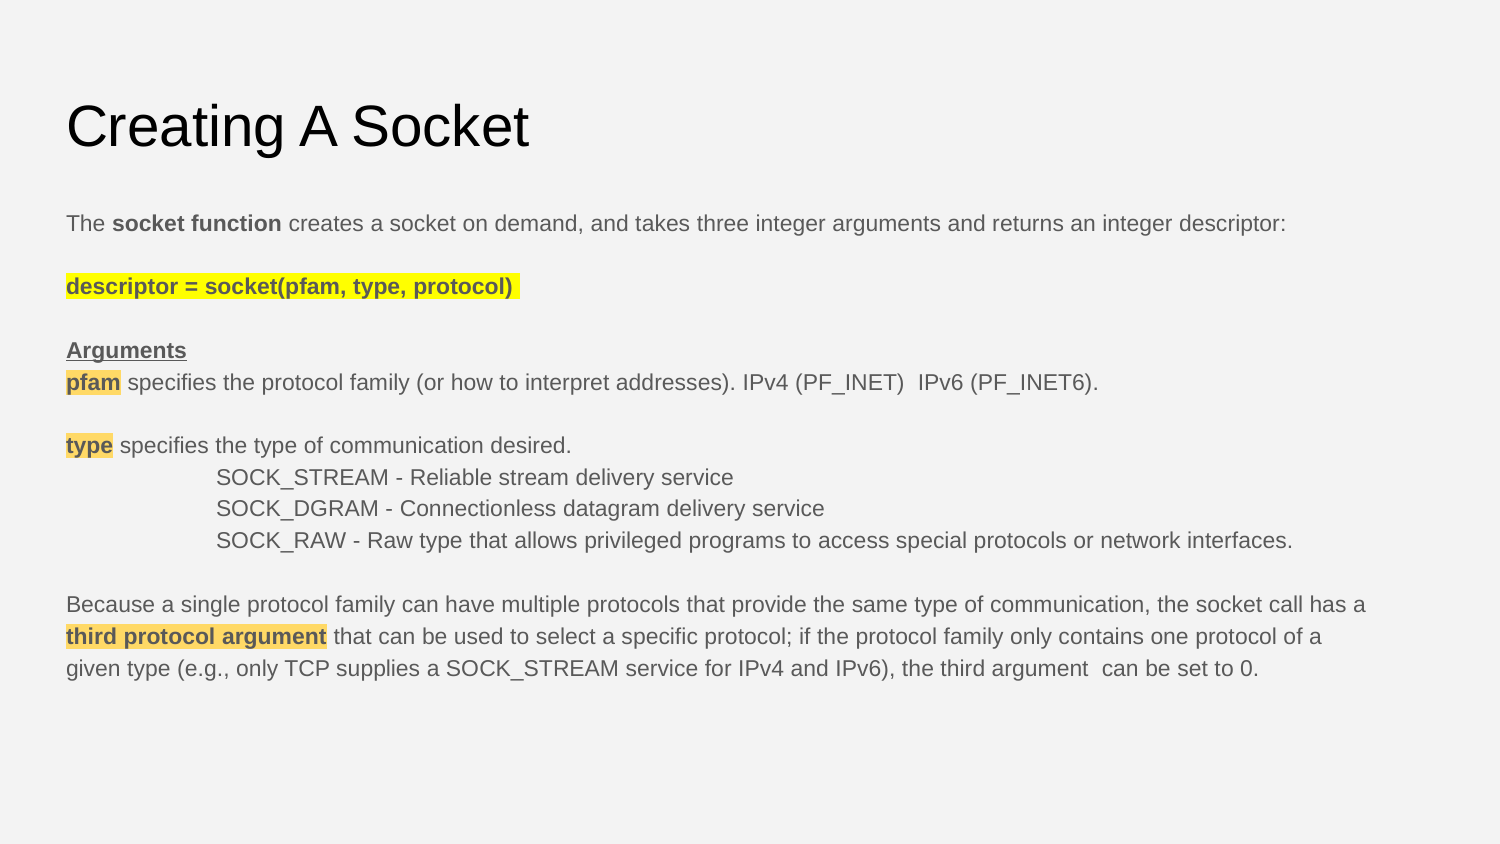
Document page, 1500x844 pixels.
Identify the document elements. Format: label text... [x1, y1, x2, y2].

list The socket function creates a socket on demand, and takes three integer arguments and returns an integer descriptor: descriptor = socket(pfam, type, protocol) Arguments pfam specifies the protocol family (or how to interpret addresses). IPv4 (PF_INET) IPv6 (PF_INET6). type specifies the type of communication desired. SOCK_STREAM - Reliable stream delivery service SOCK_DGRAM - Connectionless datagram delivery service SOCK_RAW - Raw type that allows privileged programs to access special protocols or network interfaces. Because a single protocol family can have multiple protocols that provide the same type of communication, the socket call has a third protocol argument that can be used to select a specific protocol; if the protocol family only contains one protocol of a given type (e.g., only TCP supplies a SOCK_STREAM service for IPv4 and IPv6), the third argument can be set to 0. [51, 189, 1397, 750]
title Creating A Socket [51, 72, 1449, 167]
